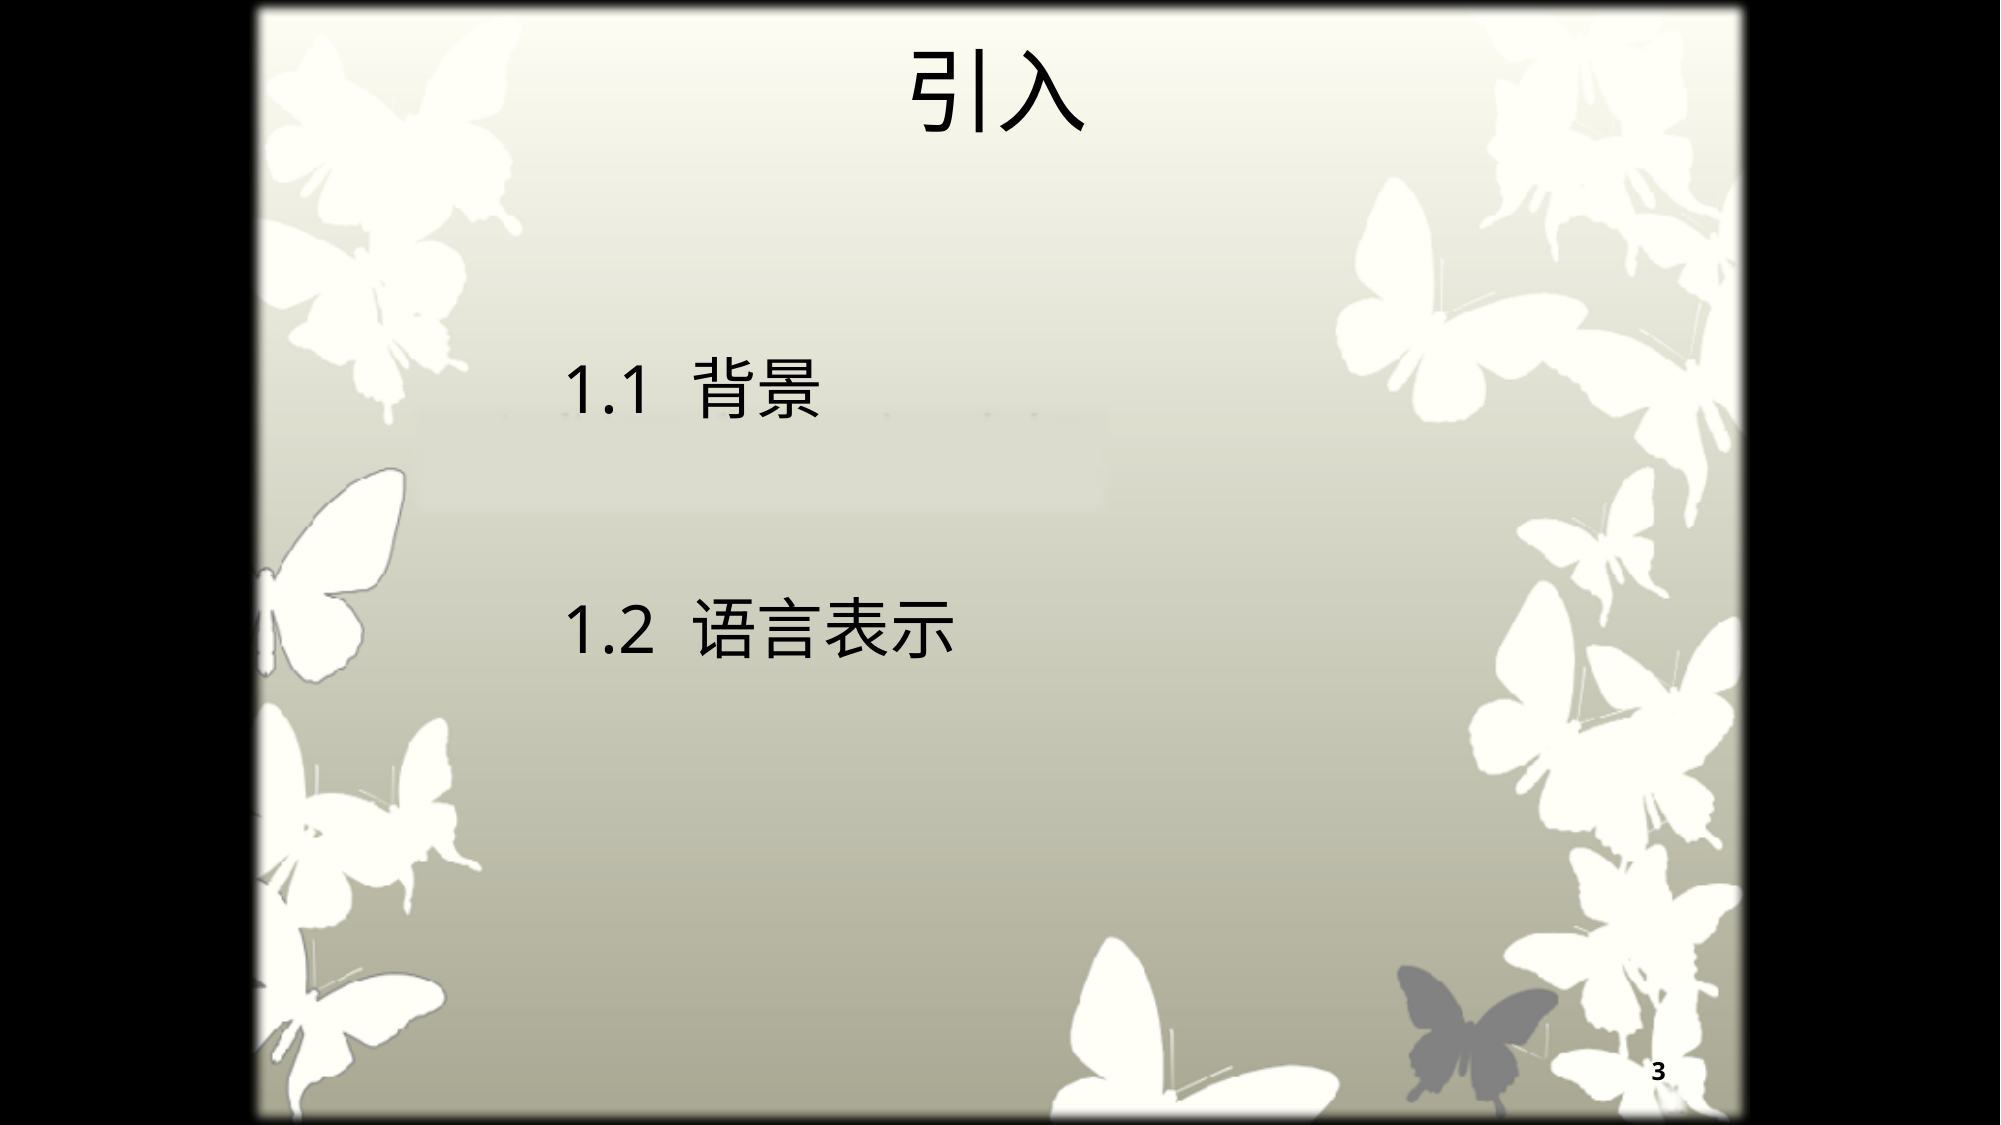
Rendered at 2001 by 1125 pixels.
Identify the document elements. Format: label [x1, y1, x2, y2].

picture [249, 0, 1750, 1125]
